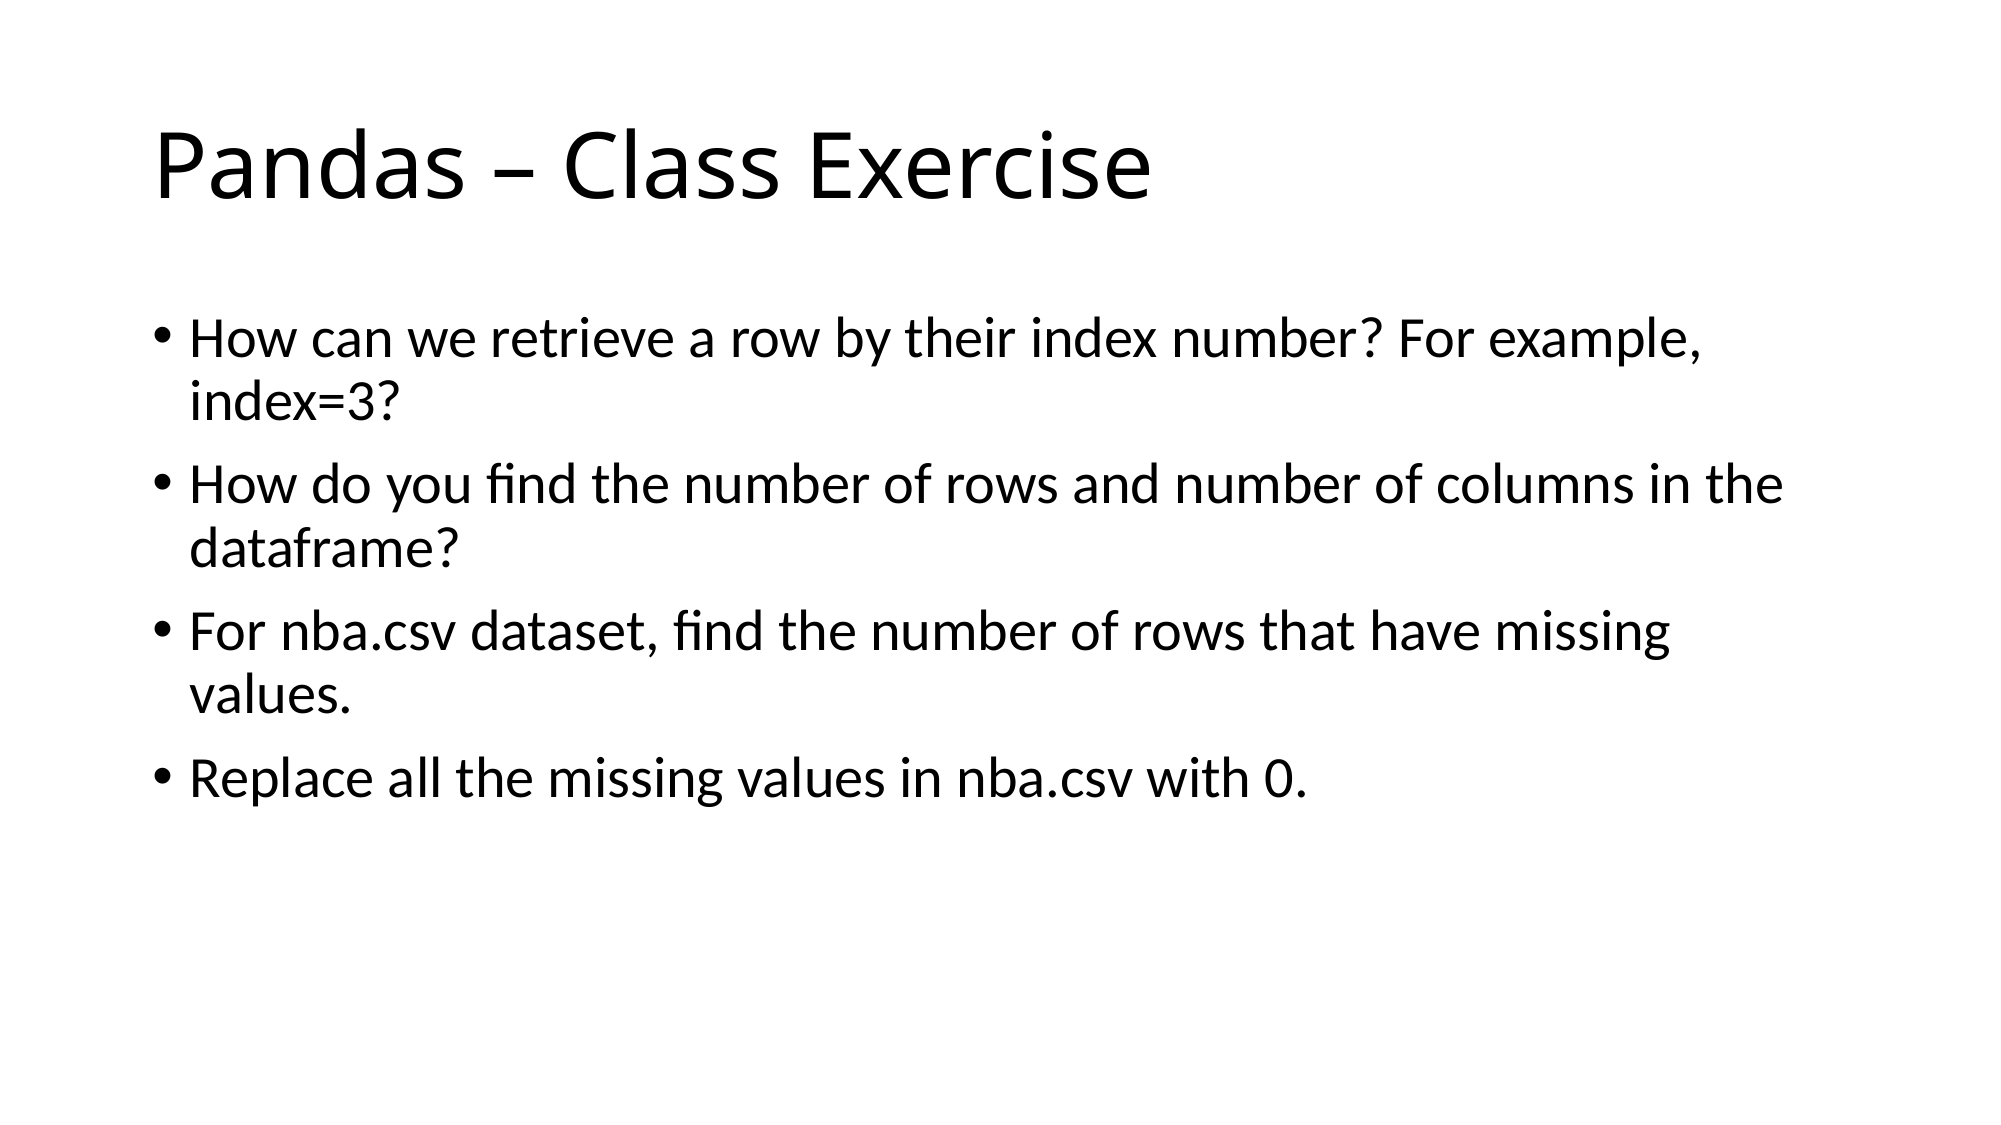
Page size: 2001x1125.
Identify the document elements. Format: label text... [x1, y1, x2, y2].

list How can we retrieve a row by their index number? For example, index=3? How do you find the number of rows and number of columns in the dataframe? For nba.csv dataset, find the number of rows that have missing values. Replace all the missing values in nba.csv with 0. [137, 299, 1863, 1014]
title Pandas – Class Exercise [137, 59, 1863, 278]
